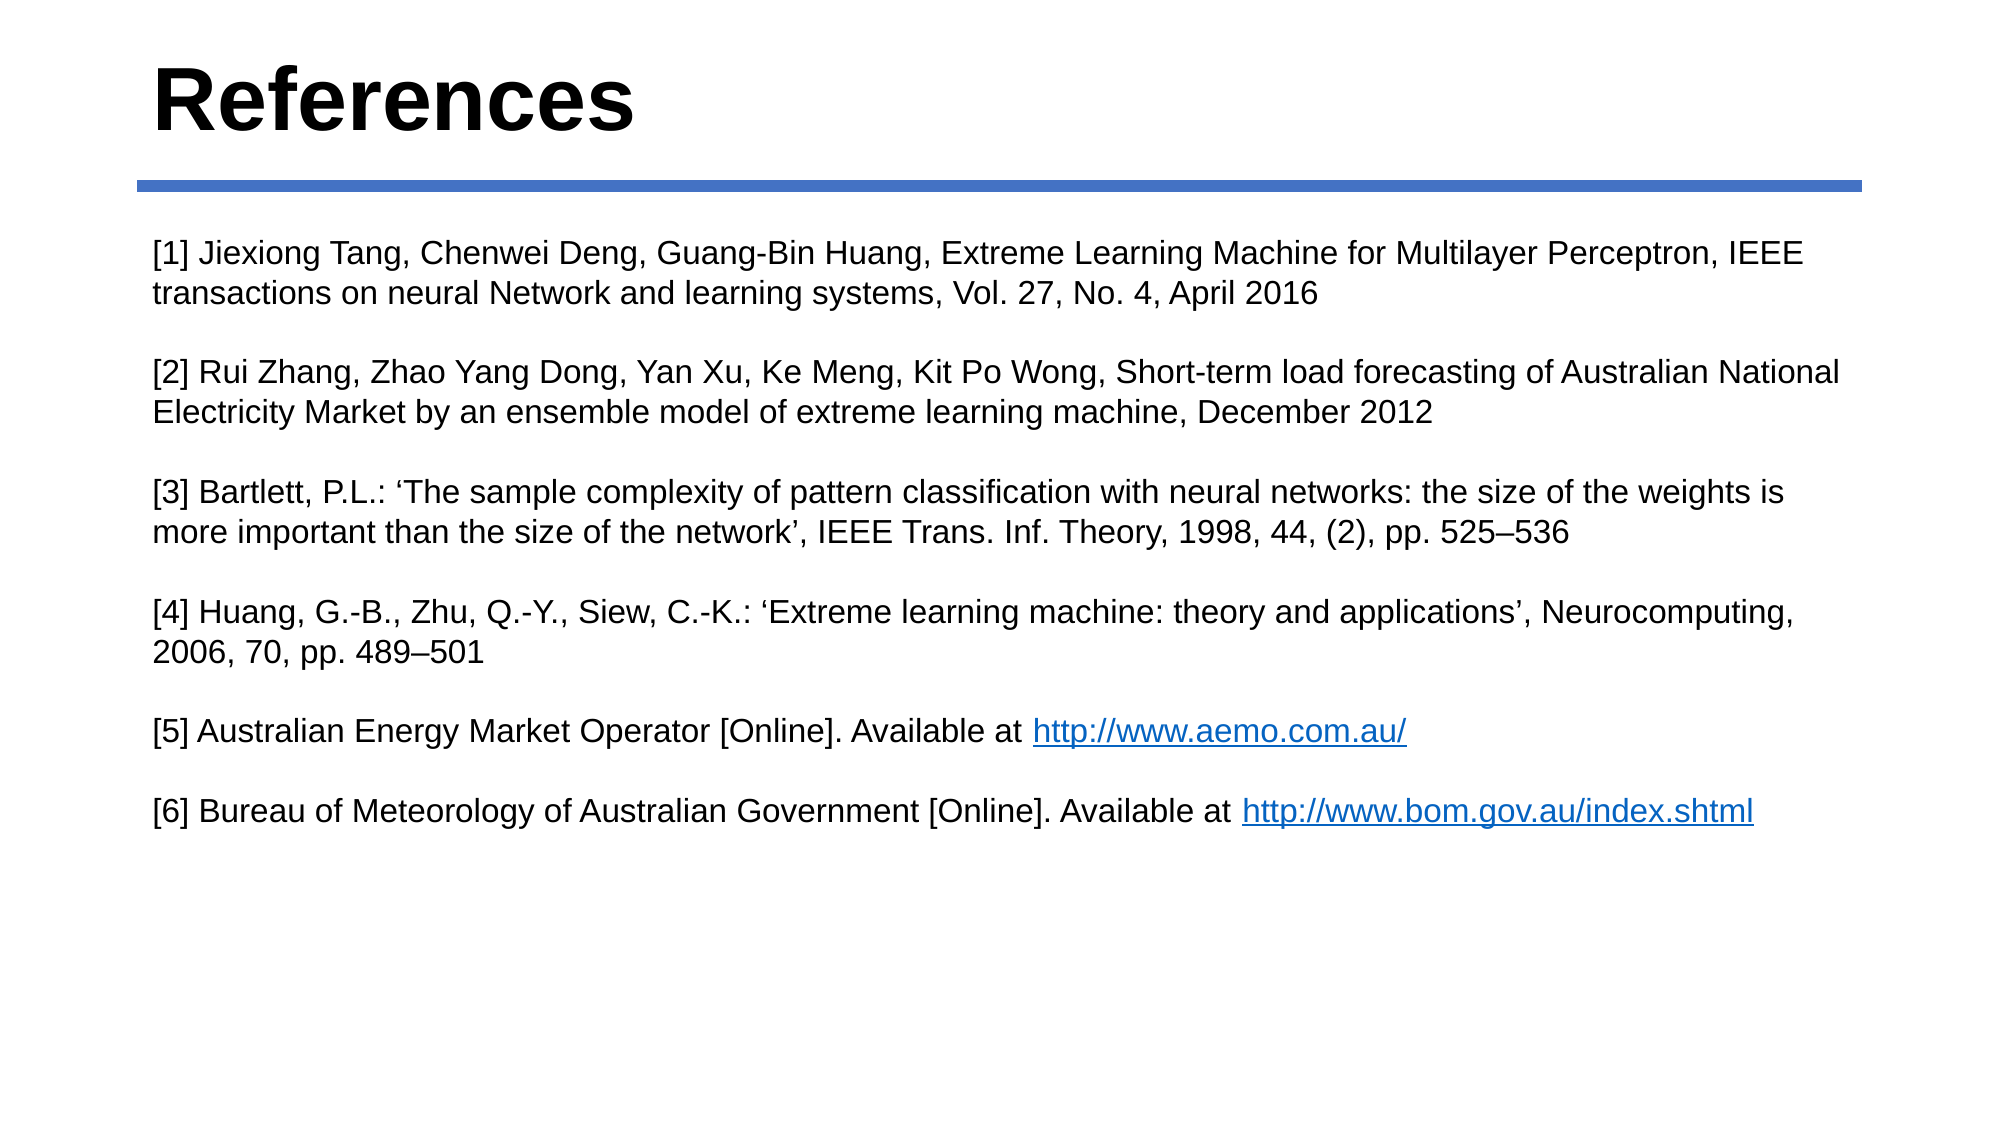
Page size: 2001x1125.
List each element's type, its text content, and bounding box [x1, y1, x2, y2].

list [1] Jiexiong Tang, Chenwei Deng, Guang-Bin Huang, Extreme Learning Machine for Multilayer Perceptron, IEEE transactions on neural Network and learning systems, Vol. 27, No. 4, April 2016 [2] Rui Zhang, Zhao Yang Dong, Yan Xu, Ke Meng, Kit Po Wong, Short-term load forecasting of Australian National Electricity Market by an ensemble model of extreme learning machine, December 2012 [3] Bartlett, P.L.: ‘The sample complexity of pattern classification with neural networks: the size of the weights is more important than the size of the network’, IEEE Trans. Inf. Theory, 1998, 44, (2), pp. 525–536 [4] Huang, G.-B., Zhu, Q.-Y., Siew, C.-K.: ‘Extreme learning machine: theory and applications’, Neurocomputing, 2006, 70, pp. 489–501 [5] Australian Energy Market Operator [Online]. Available at http://www.aemo.com.au/ [6] Bureau of Meteorology of Australian Government [Online]. Available at http://www.bom.gov.au/index.shtml [137, 223, 1863, 1091]
title References [137, 44, 1863, 158]
